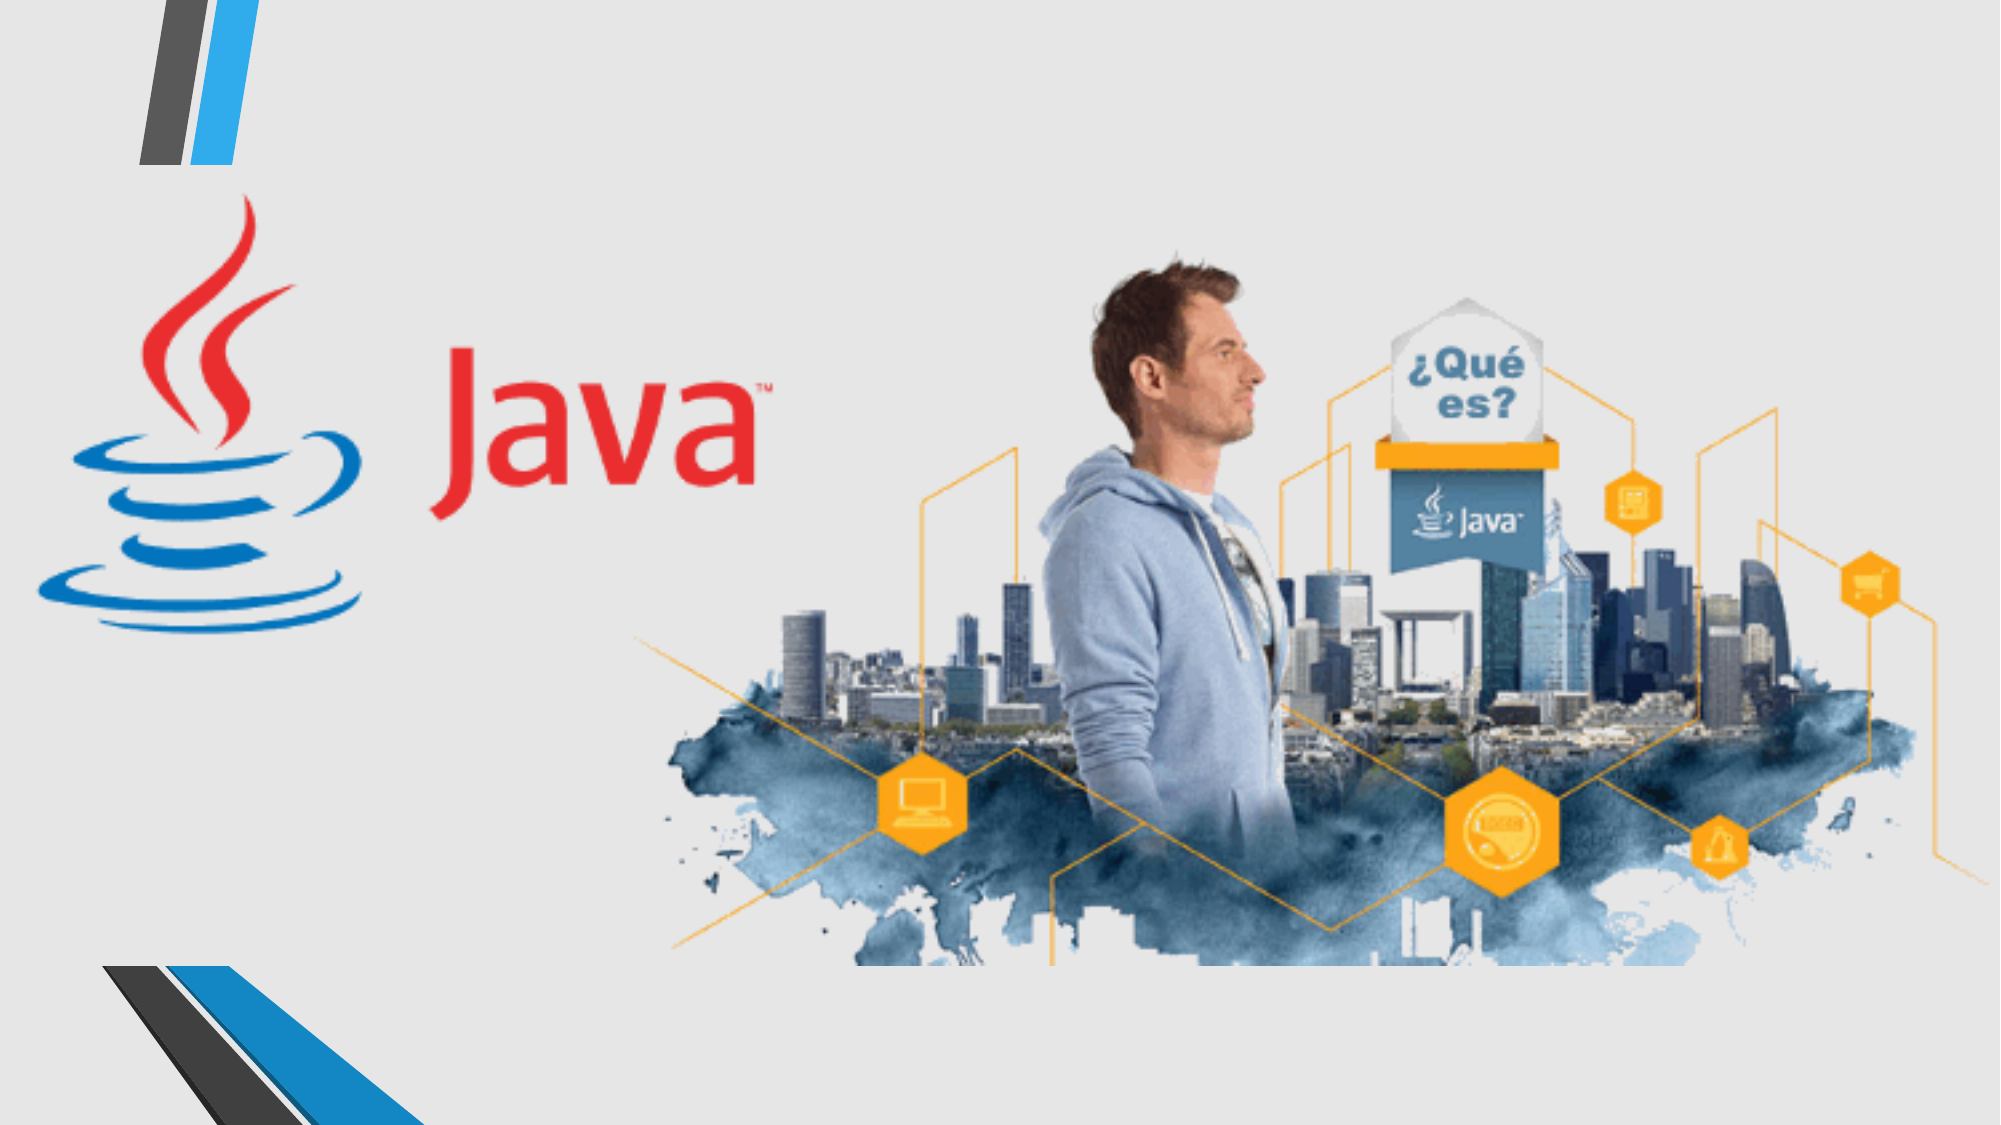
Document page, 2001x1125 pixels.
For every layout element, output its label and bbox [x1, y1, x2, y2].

picture [0, 165, 2000, 966]
